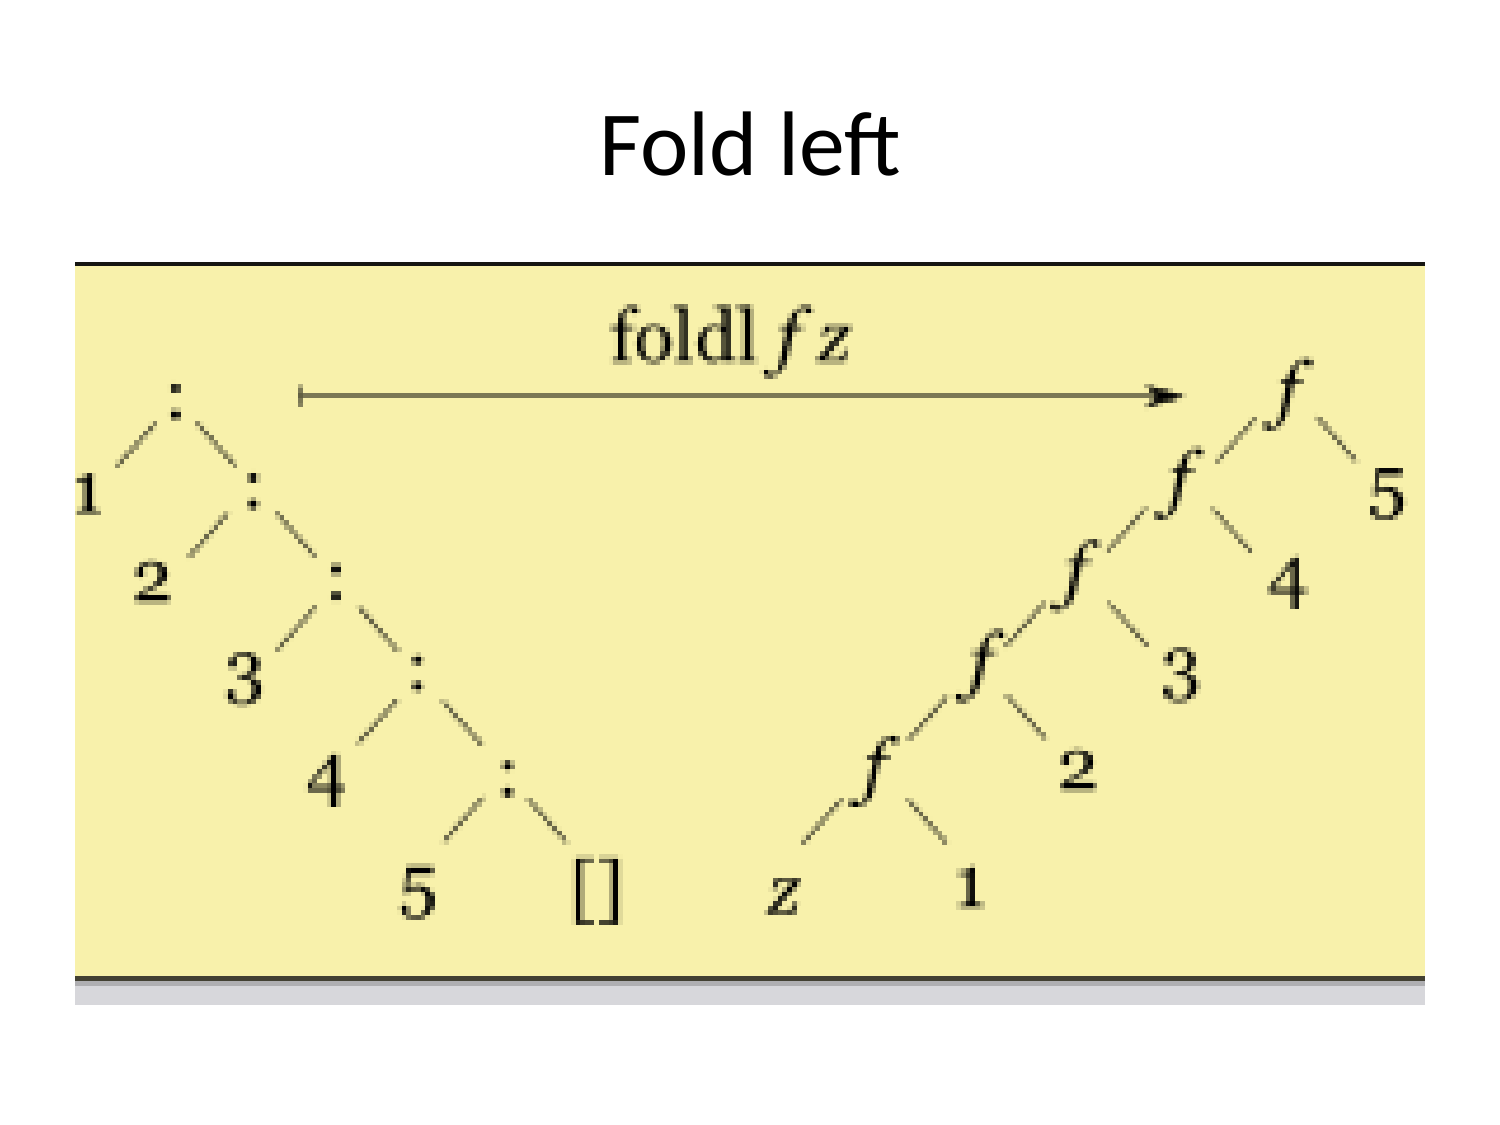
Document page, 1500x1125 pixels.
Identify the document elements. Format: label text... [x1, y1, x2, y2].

title Fold left [75, 45, 1425, 233]
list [74, 262, 1426, 1006]
